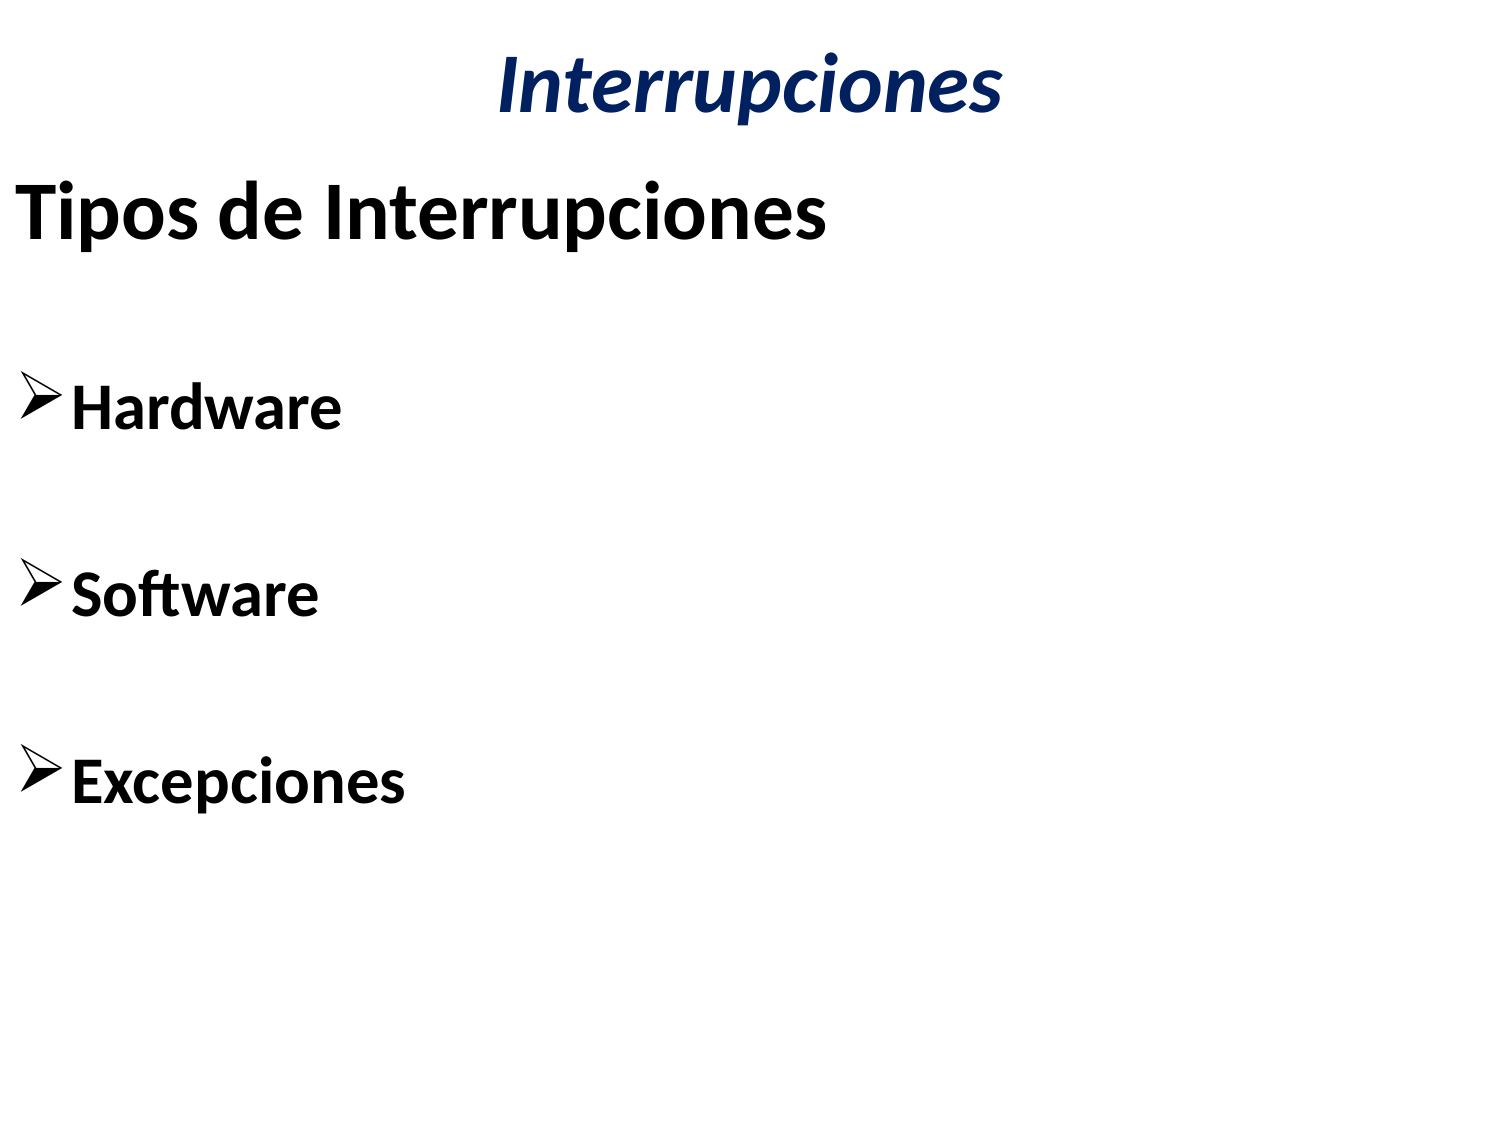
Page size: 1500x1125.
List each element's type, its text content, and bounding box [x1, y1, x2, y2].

list Tipos de Interrupciones Hardware Software Excepciones [0, 149, 1483, 1094]
title Interrupciones [75, 19, 1425, 138]
